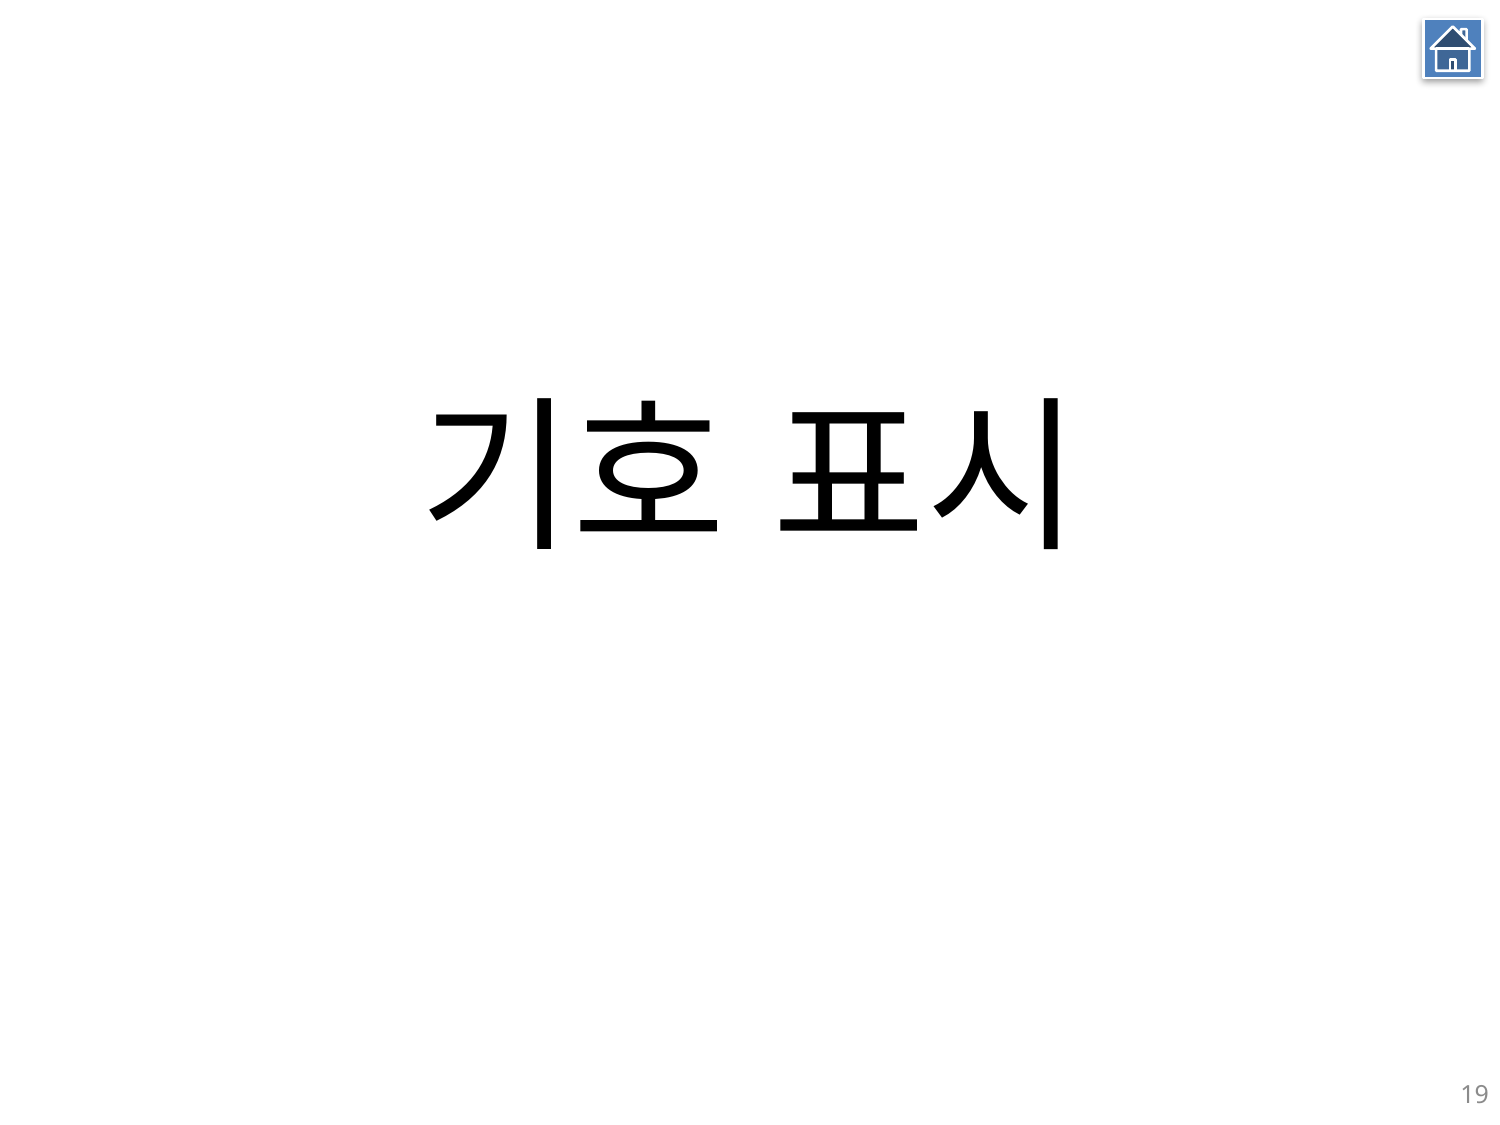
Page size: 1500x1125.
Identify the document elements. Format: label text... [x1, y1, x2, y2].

slide_number 19 [1153, 1065, 1500, 1125]
title 기호 표시 [112, 349, 1388, 591]
text_box [1420, 16, 1485, 81]
